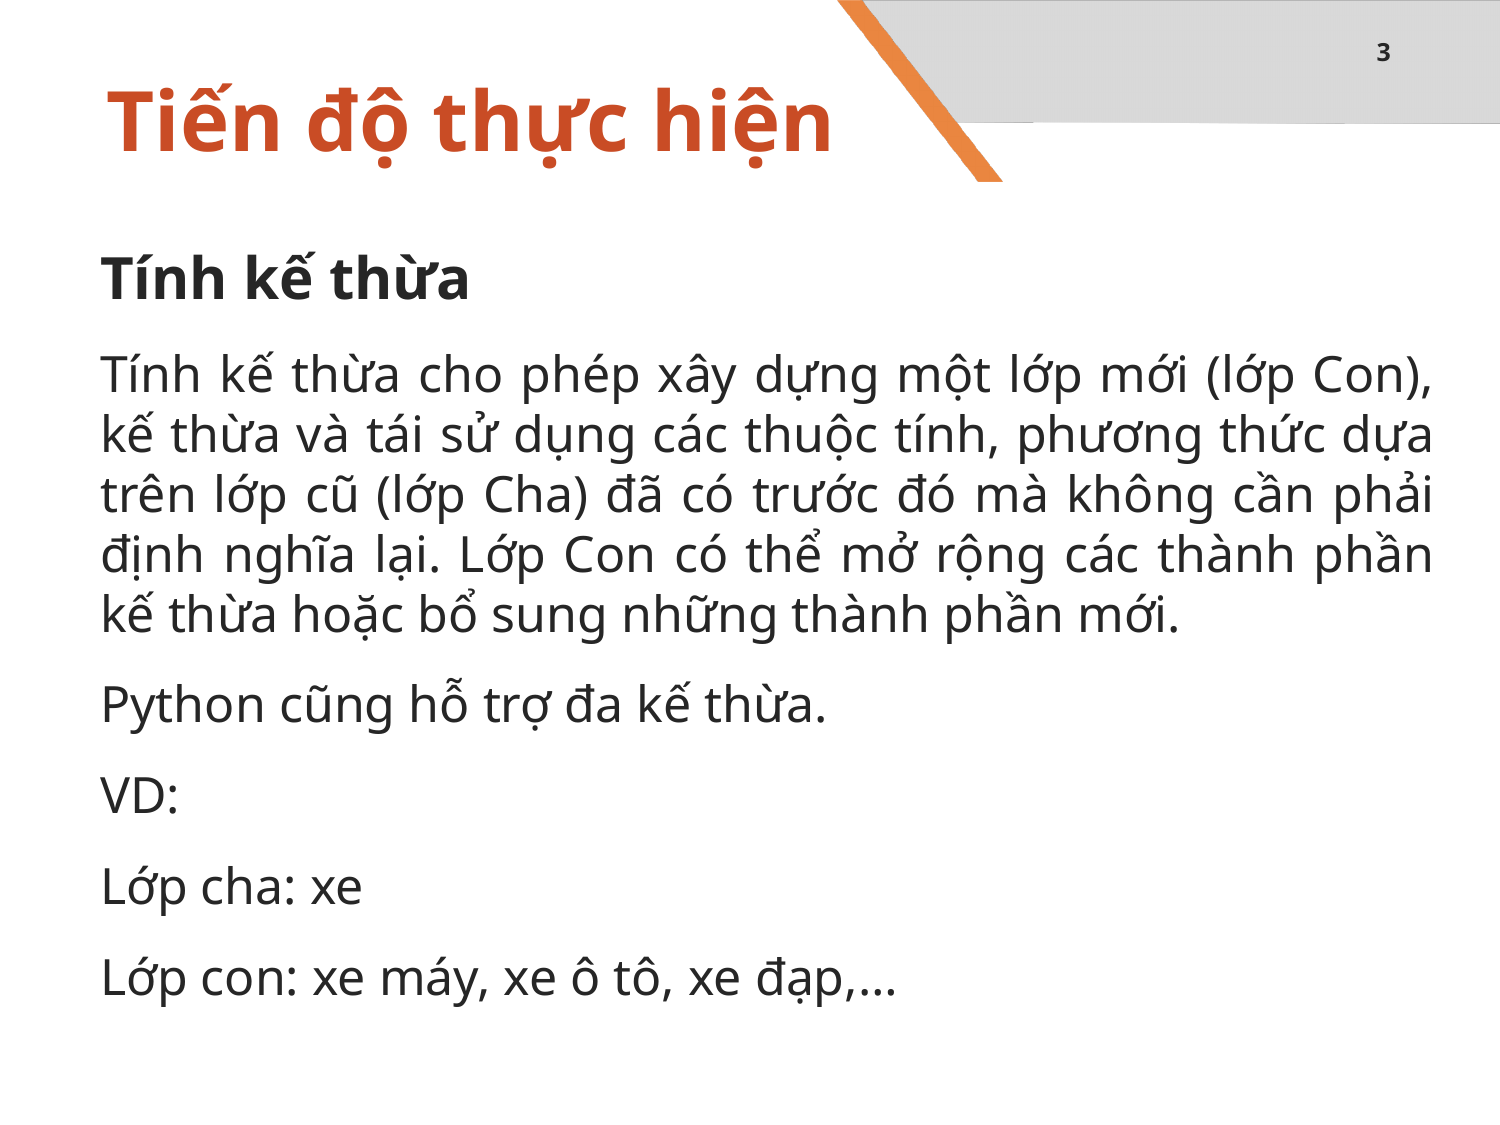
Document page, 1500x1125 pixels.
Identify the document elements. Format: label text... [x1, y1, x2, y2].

title Tiến độ thực hiện [76, 62, 838, 174]
list Tính kế thừa Tính kế thừa cho phép xây dựng một lớp mới (lớp Con), kế thừa và tái sử dụng các thuộc tính, phương thức dựa trên lớp cũ (lớp Cha) đã có trước đó mà không cần phải định nghĩa lại. Lớp Con có thể mở rộng các thành phần kế thừa hoặc bổ sung những thành phần mới. Python cũng hỗ trợ đa kế thừa. VD: Lớp cha: xe Lớp con: xe máy, xe ô tô, xe đạp,… [75, 233, 1450, 1038]
slide_number 3 [1342, 28, 1425, 78]
picture [837, 0, 1500, 182]
